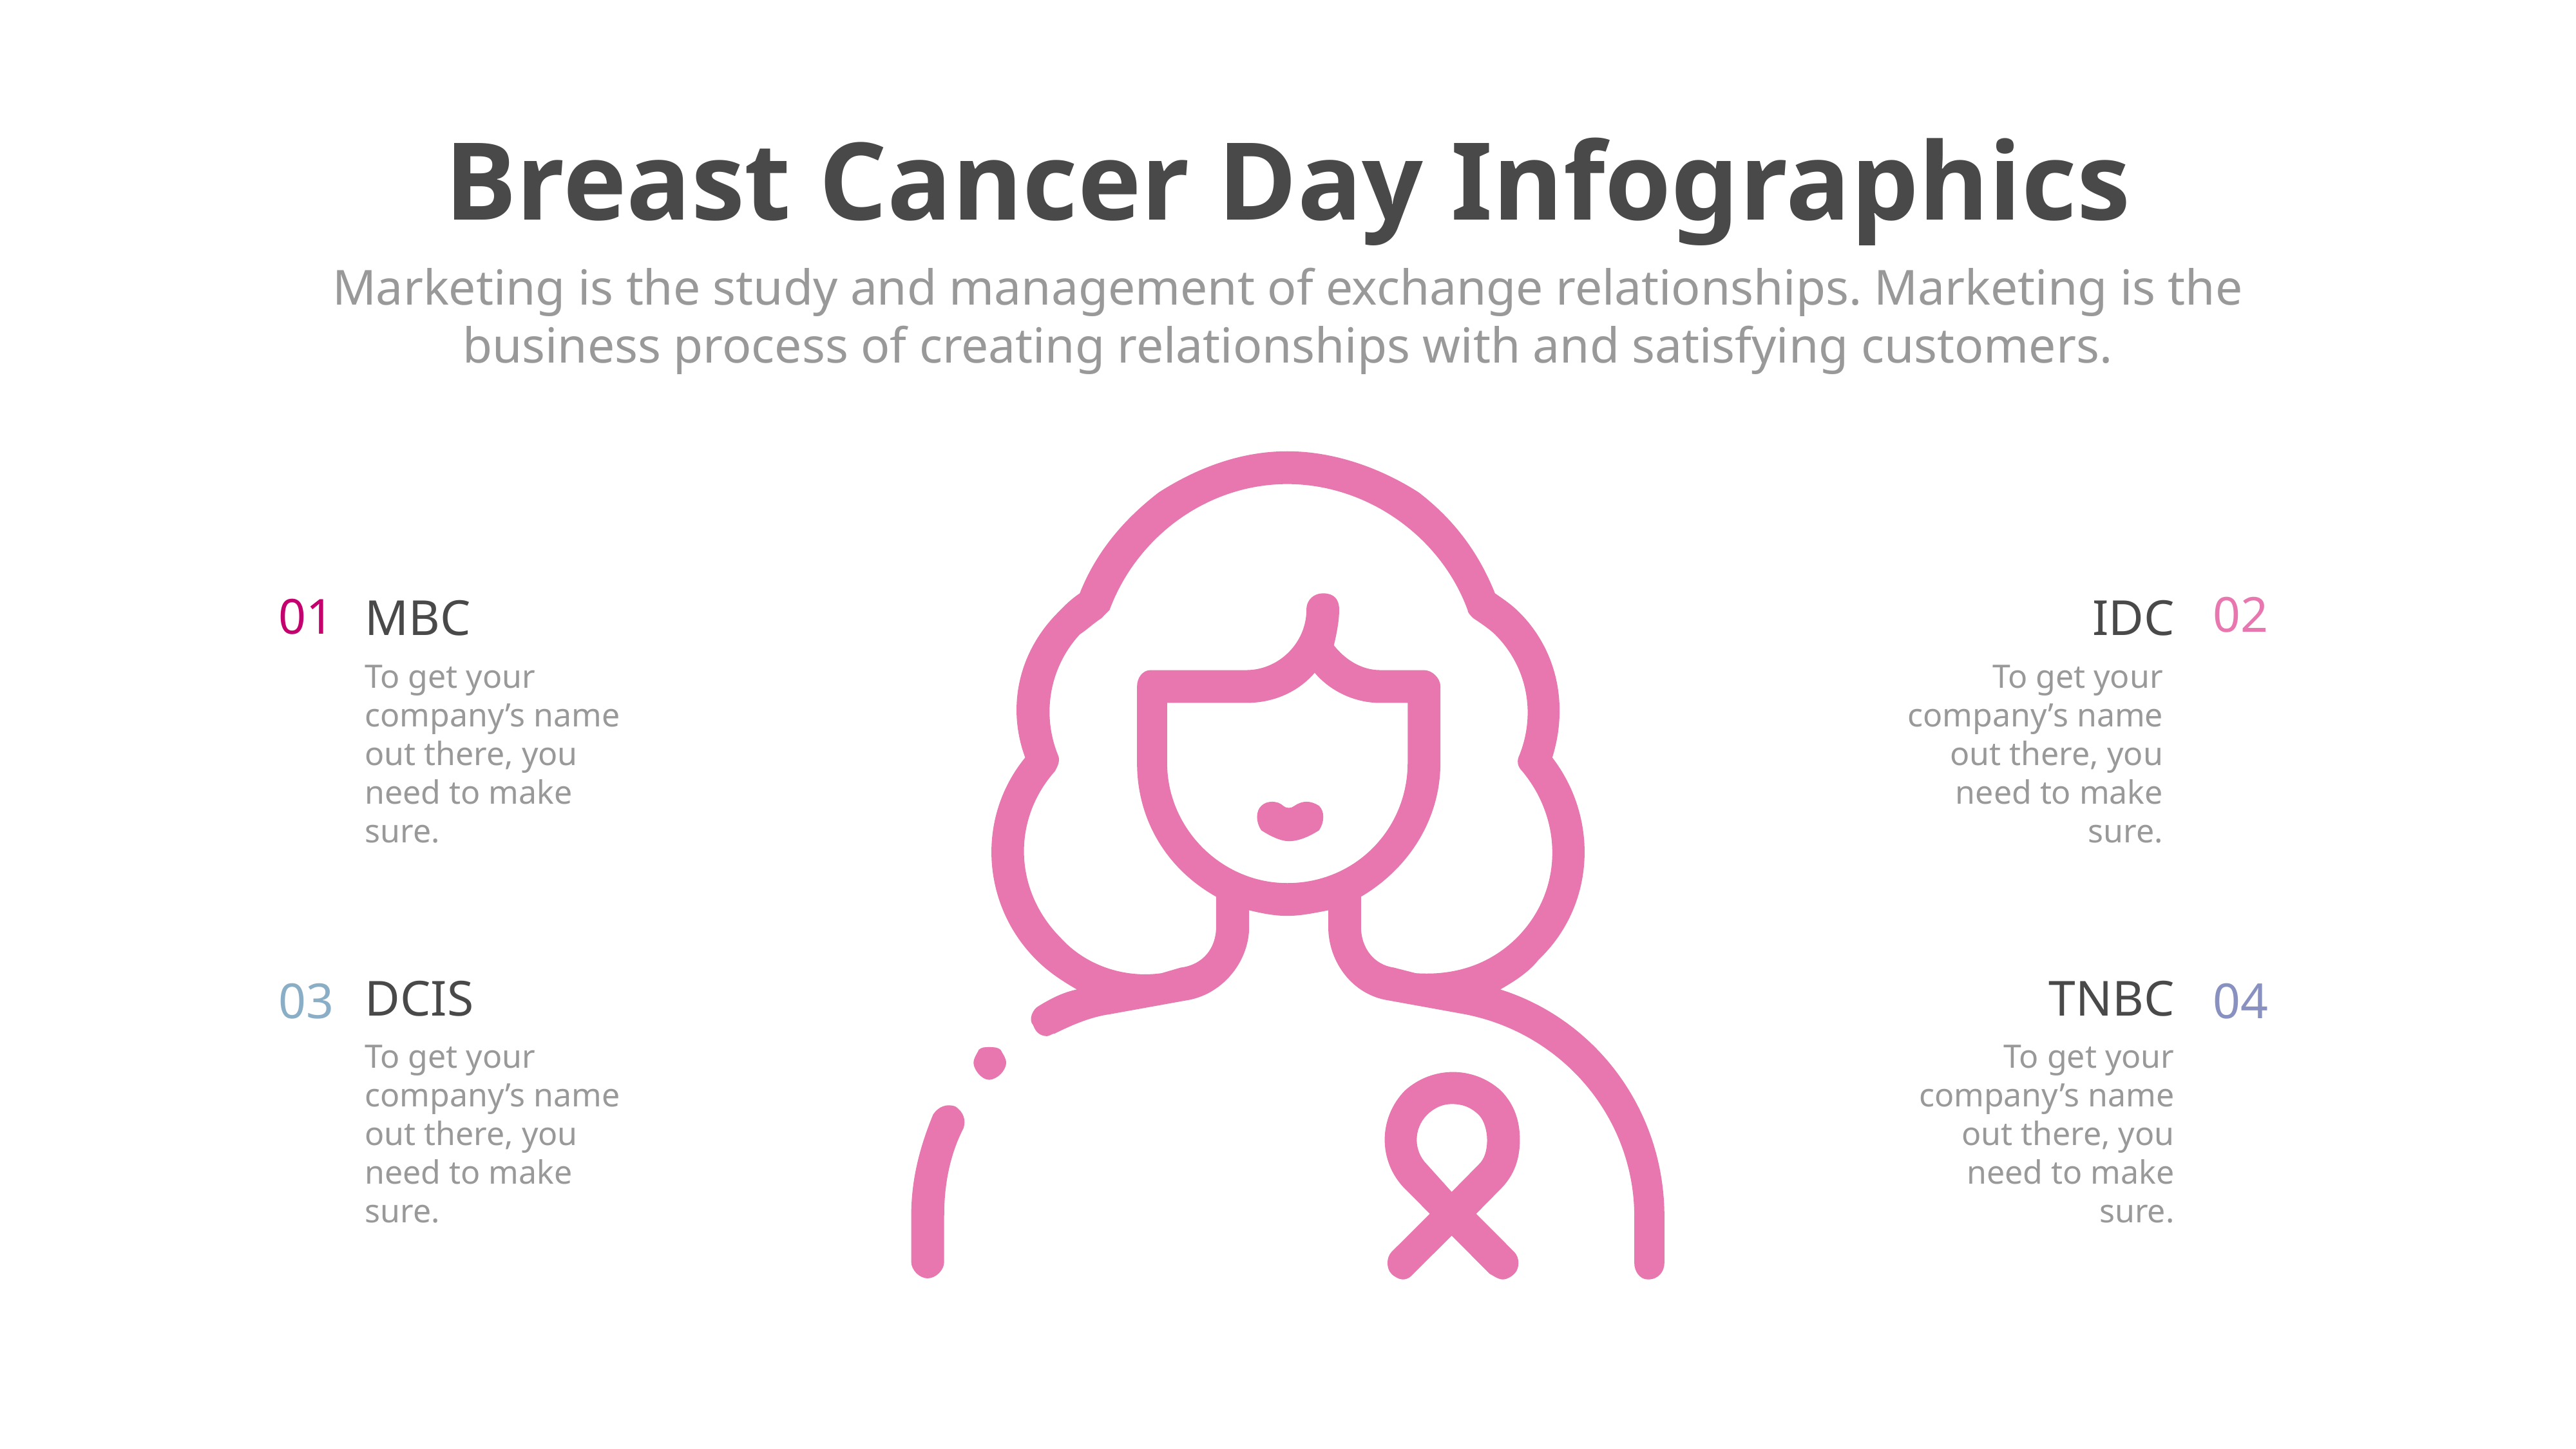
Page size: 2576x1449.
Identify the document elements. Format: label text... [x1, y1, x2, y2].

text_box 02 [2203, 578, 2320, 647]
text_box 01 [227, 581, 344, 649]
text_box To get your company’s name out there, you need to make sure. [1880, 1031, 2184, 1235]
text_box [911, 451, 1665, 1280]
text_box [281, 108, 2295, 379]
text_box MBC [355, 582, 671, 650]
text_box 03 [227, 965, 344, 1033]
text_box To get your company’s name out there, you need to make sure. [355, 1031, 660, 1235]
text_box To get your company’s name out there, you need to make sure. [1869, 650, 2173, 854]
text_box To get your company’s name out there, you need to make sure. [355, 650, 660, 854]
text_box TNBC [1798, 963, 2184, 1030]
text_box DCIS [355, 963, 727, 1030]
text_box IDC [1869, 582, 2184, 650]
text_box 04 [2203, 965, 2320, 1033]
